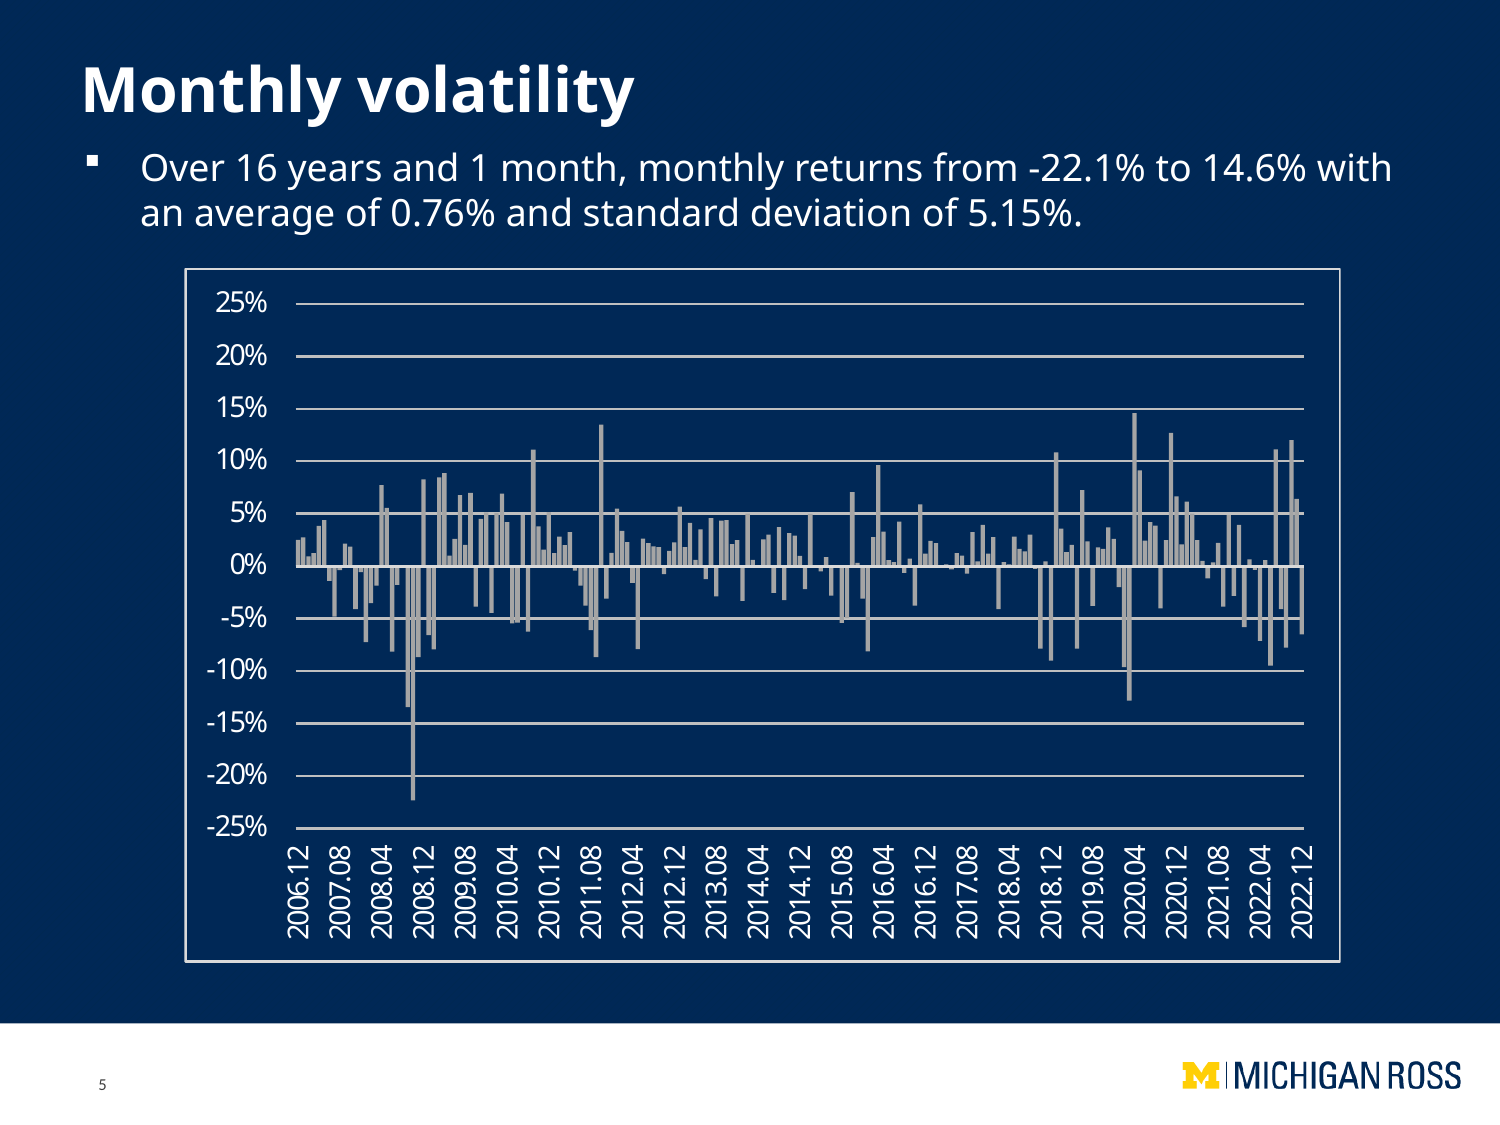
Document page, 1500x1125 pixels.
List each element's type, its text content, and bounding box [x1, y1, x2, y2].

text_box Over 16 years and 1 month, monthly returns from -22.1% to 14.6% with an average of 0.76% and standard deviation of 5.15%. [69, 136, 1450, 927]
text_box Monthly volatility [69, 38, 1485, 136]
slide_number 5 [83, 1050, 138, 1102]
picture [1182, 1061, 1461, 1089]
picture [183, 267, 1341, 963]
